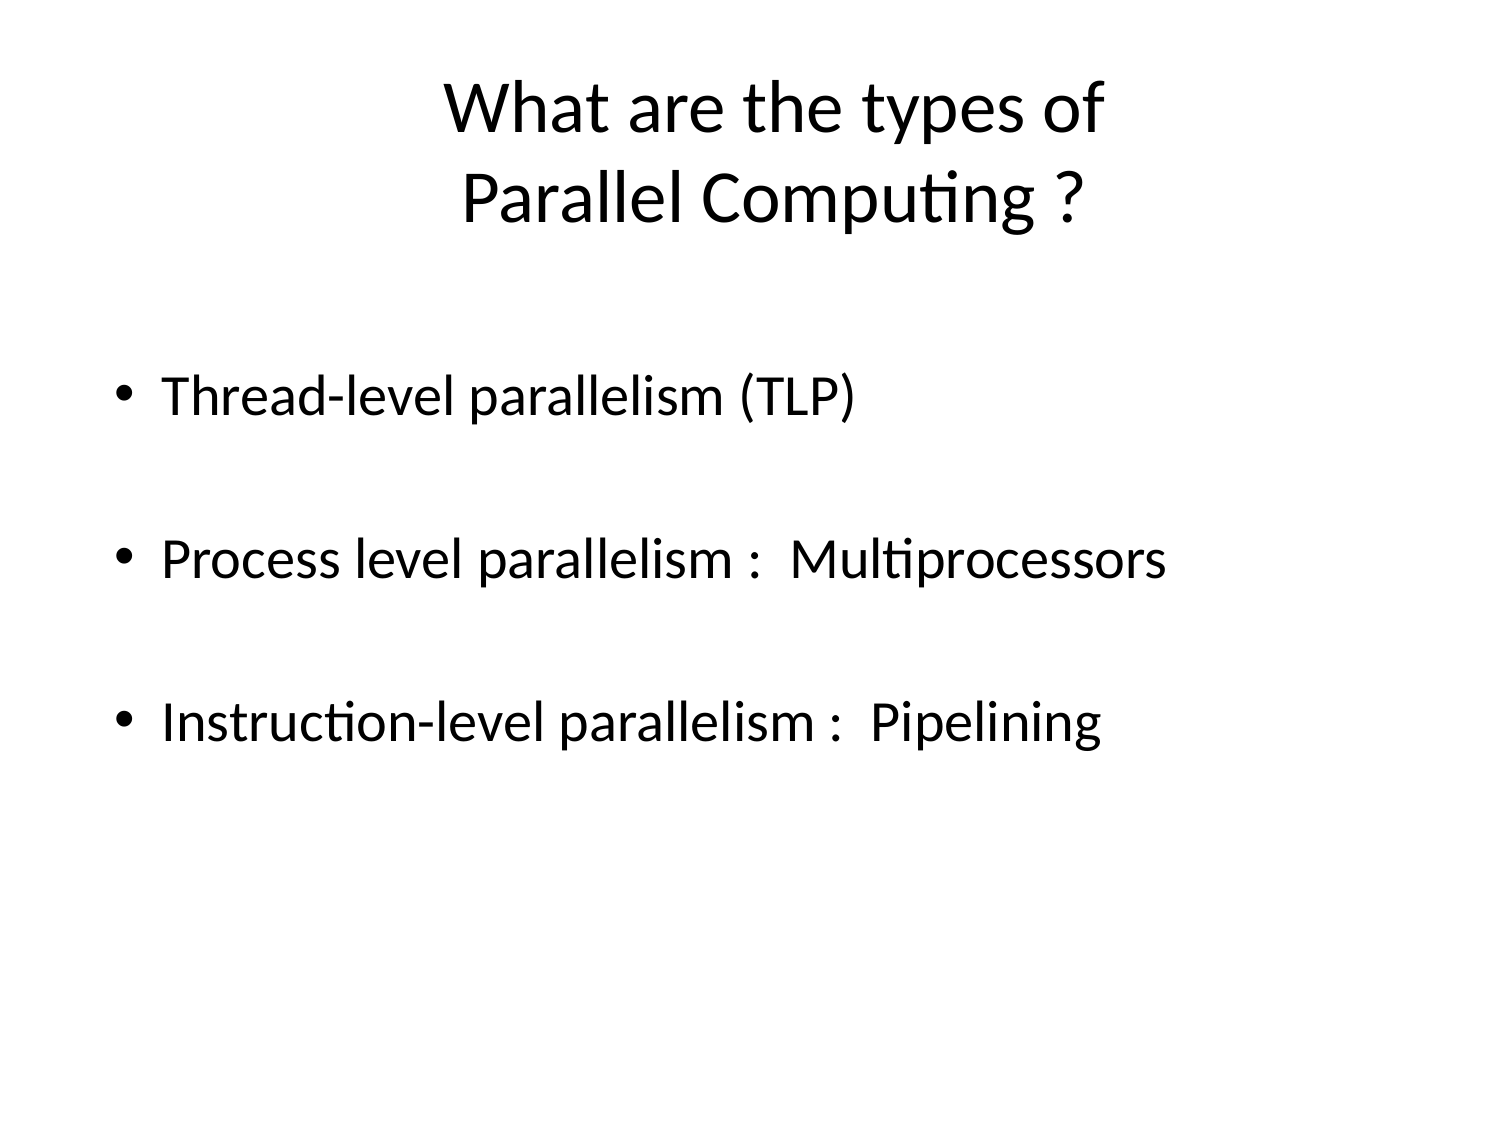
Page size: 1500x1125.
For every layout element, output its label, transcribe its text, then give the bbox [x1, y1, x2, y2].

text_box What are the types of Parallel Computing ? [99, 50, 1450, 238]
text_box Thread-level parallelism (TLP) Process level parallelism : Multiprocessors Instruction-level parallelism : Pipelining [99, 349, 1450, 1093]
